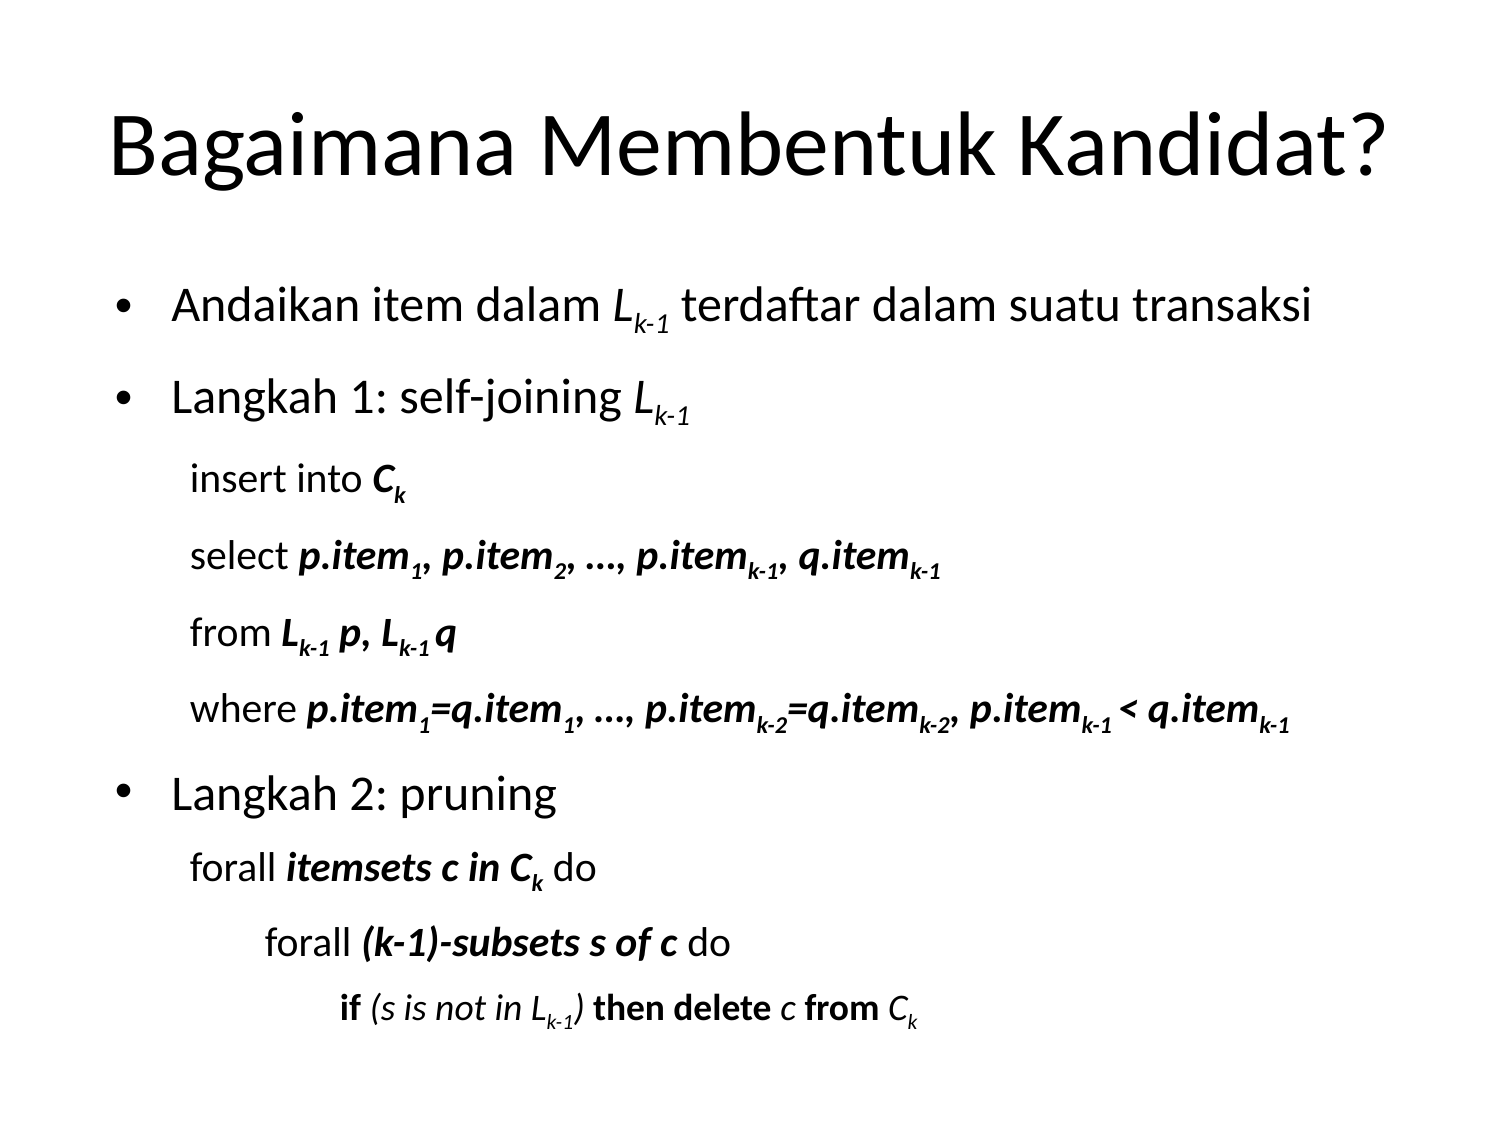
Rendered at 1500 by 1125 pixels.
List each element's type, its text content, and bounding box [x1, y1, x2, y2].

title Bagaimana Membentuk Kandidat? [75, 45, 1425, 233]
list Andaikan item dalam Lk-1 terdaftar dalam suatu transaksi Langkah 1: self-joining Lk-1 insert into Ck select p.item1, p.item2, …, p.itemk-1, q.itemk-1 from Lk-1 p, Lk-1 q where p.item1=q.item1, …, p.itemk-2=q.itemk-2, p.itemk-1 < q.itemk-1 Langkah 2: pruning forall itemsets c in Ck do forall (k-1)-subsets s of c do if (s is not in Lk-1) then delete c from Ck [99, 249, 1450, 1050]
